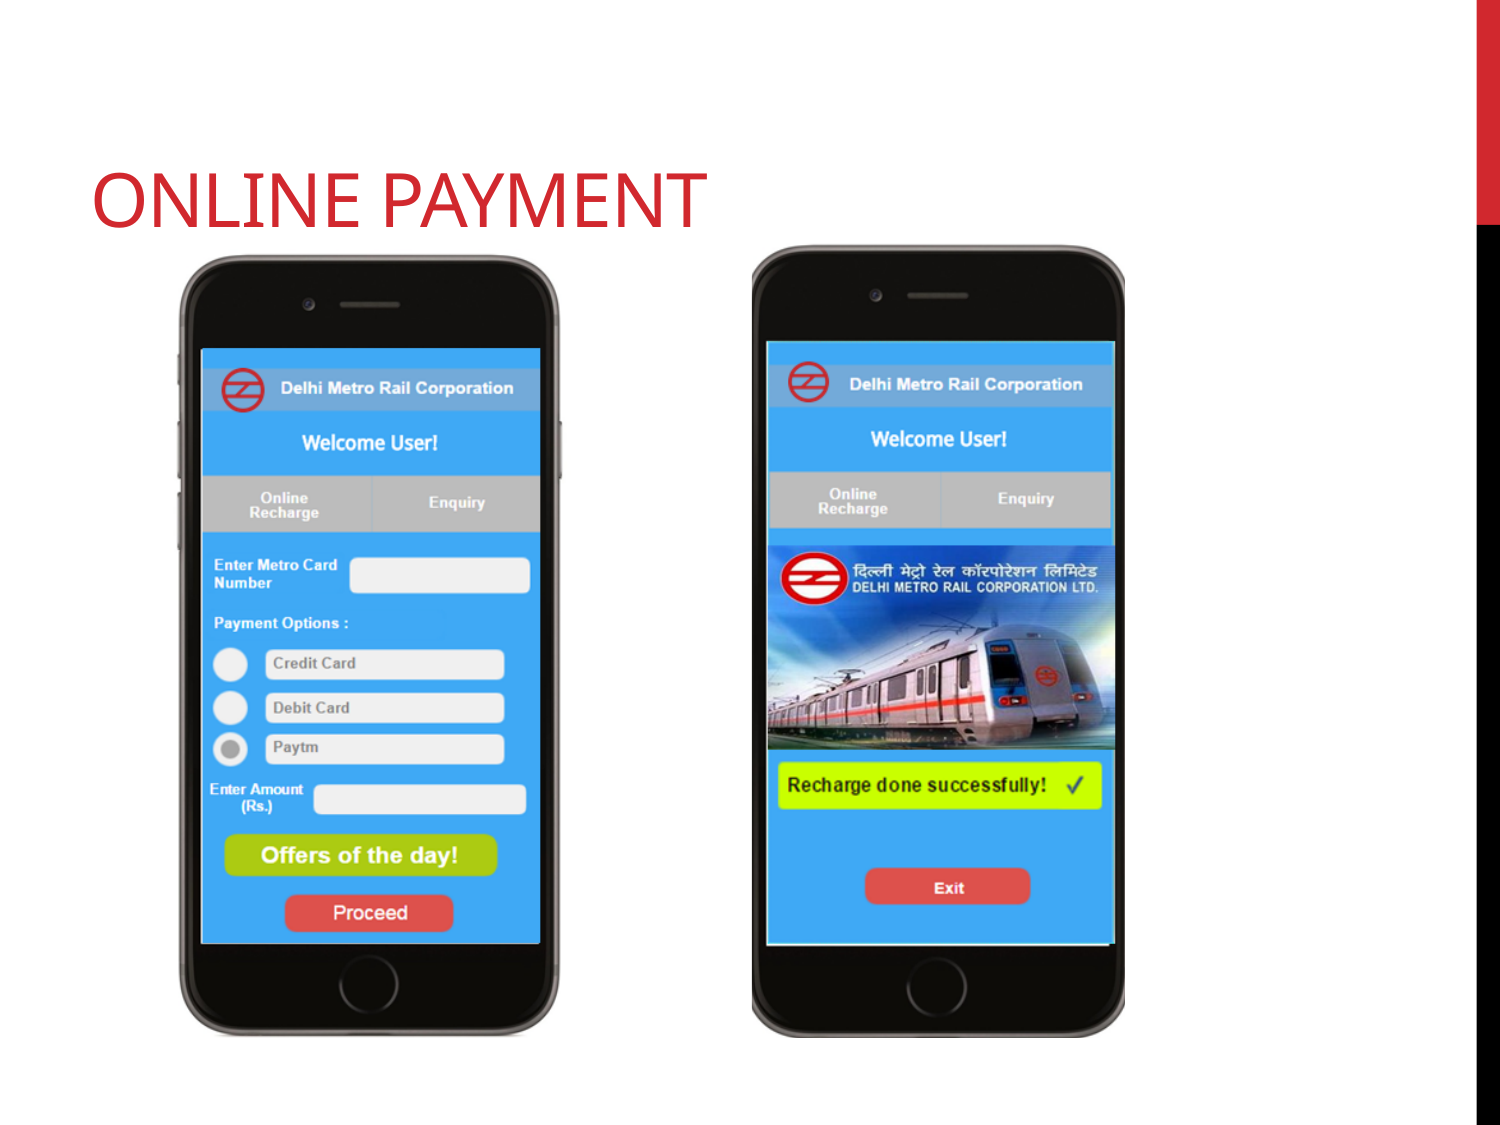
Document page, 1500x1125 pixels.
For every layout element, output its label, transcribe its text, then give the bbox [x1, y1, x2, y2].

picture [751, 239, 1126, 1038]
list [161, 249, 576, 1038]
title Online Payment [75, 25, 1025, 250]
